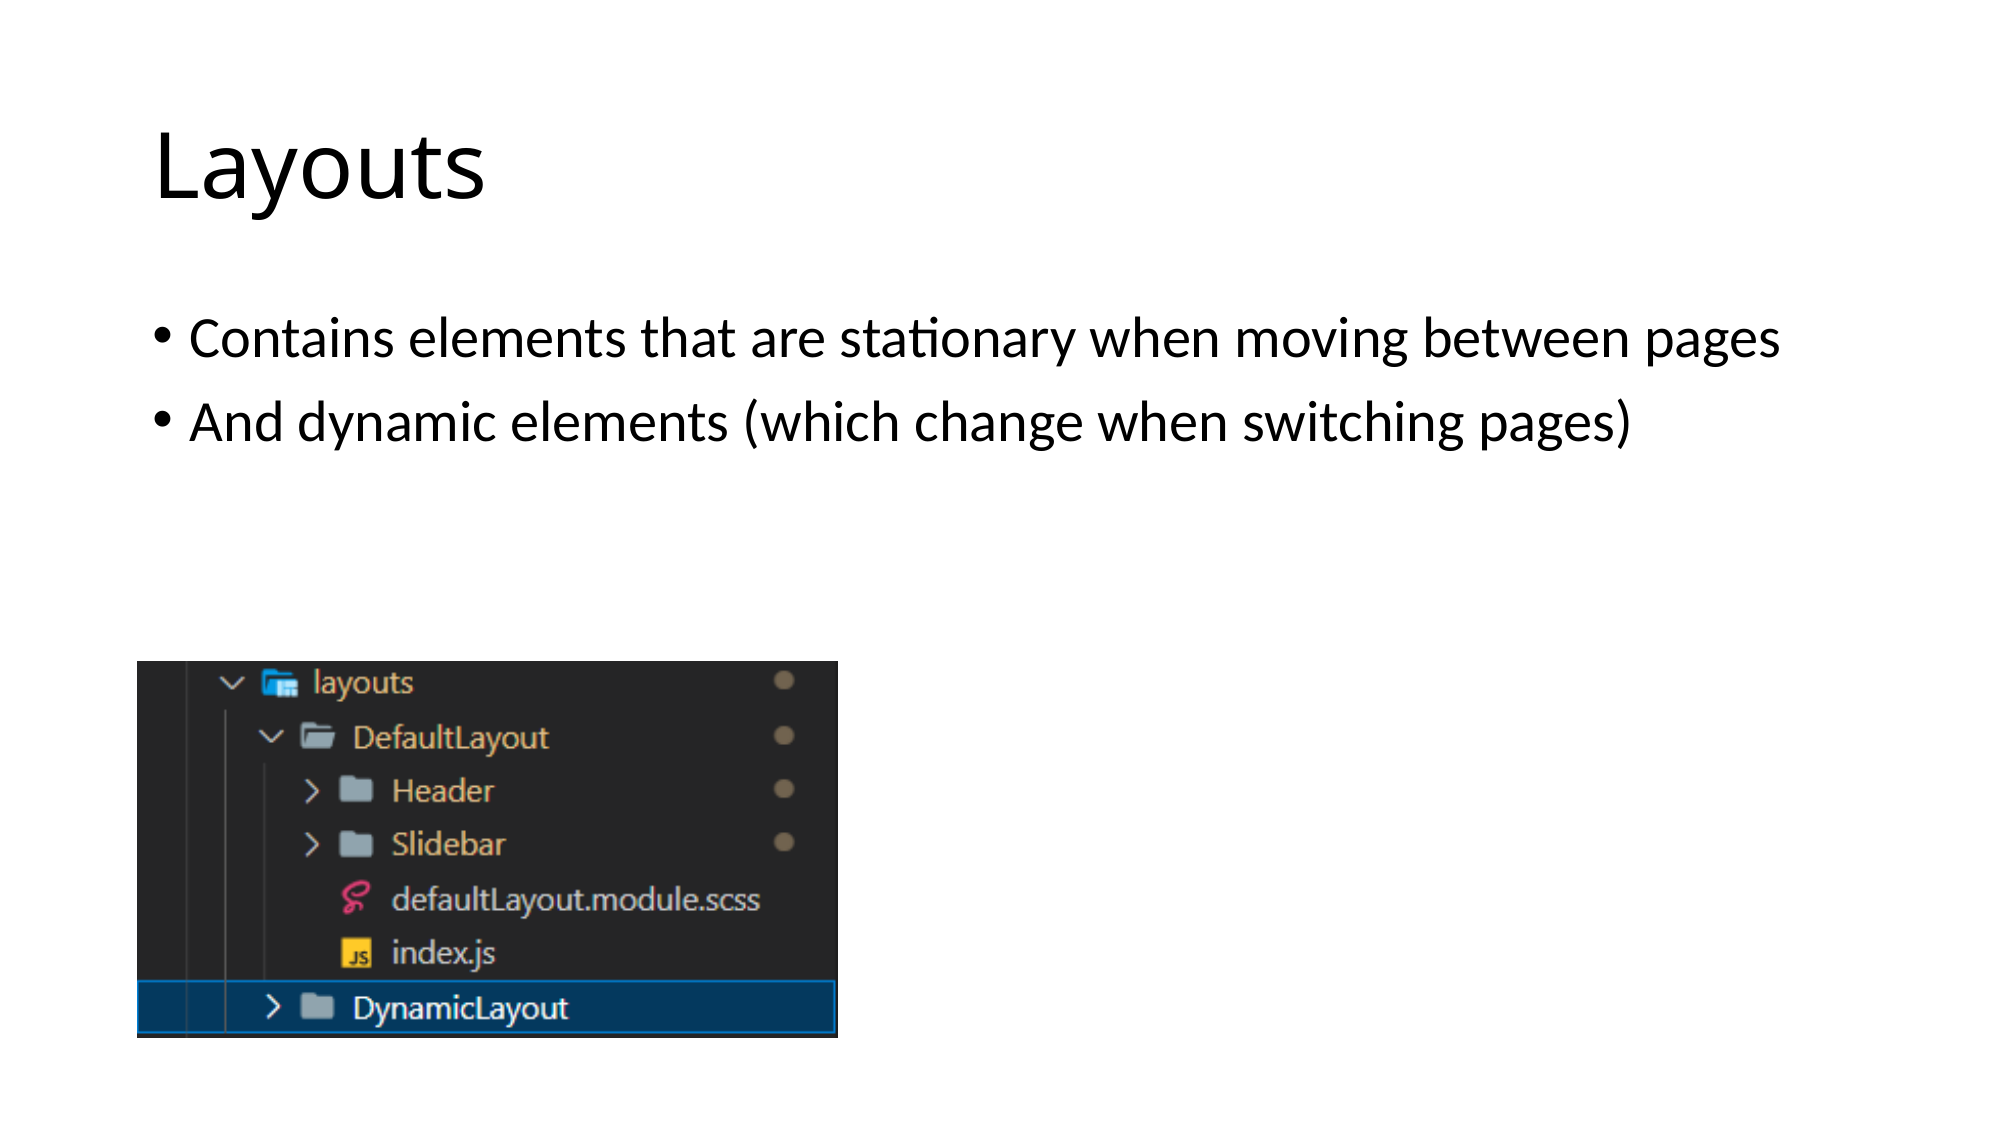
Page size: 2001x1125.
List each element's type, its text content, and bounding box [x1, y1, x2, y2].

list Contains elements that are stationary when moving between pages And dynamic elements (which change when switching pages) [137, 299, 1863, 1066]
picture [137, 661, 838, 1038]
title Layouts [137, 59, 1863, 278]
